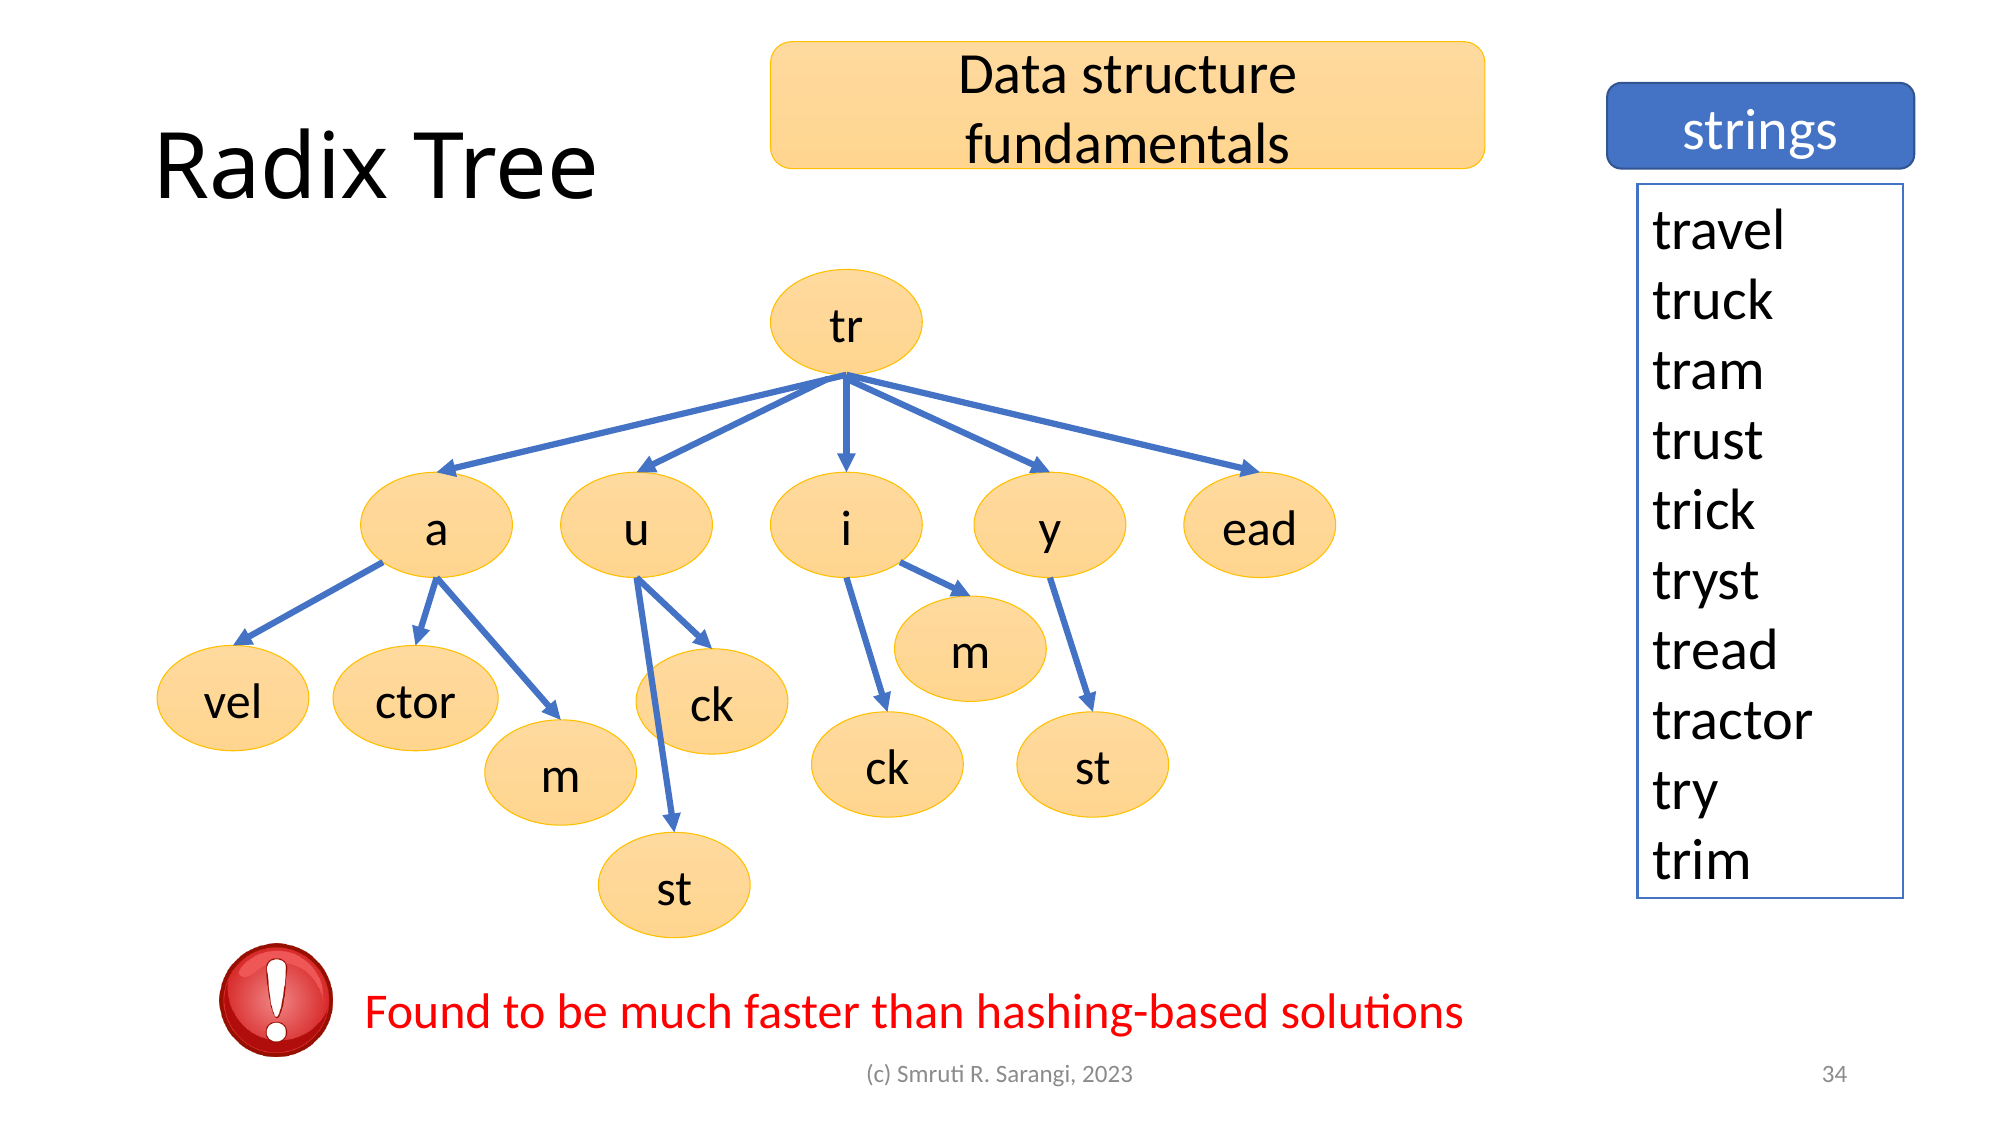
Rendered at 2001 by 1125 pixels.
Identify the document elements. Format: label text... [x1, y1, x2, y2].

text_box m [893, 595, 1047, 702]
text_box vel [156, 644, 310, 752]
title Radix Tree [137, 59, 1863, 278]
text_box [415, 577, 436, 646]
text_box strings [1606, 81, 1916, 170]
text_box ck [675, 648, 789, 755]
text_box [232, 562, 383, 646]
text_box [436, 374, 846, 473]
text_box Found to be much faster than hashing-based solutions [349, 970, 1480, 1046]
text_box travel truck tram trust trick tryst tread tractor try trim [1636, 183, 1904, 899]
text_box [846, 577, 888, 712]
text_box i [769, 473, 923, 579]
text_box tr [769, 268, 923, 374]
picture [219, 943, 333, 1057]
text_box u [560, 473, 713, 579]
text_box Data structure fundamentals [769, 41, 1486, 170]
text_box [1049, 577, 1093, 712]
footer (c) Smruti R. Sarangi, 2023 [662, 1042, 1338, 1103]
text_box ck [811, 711, 964, 818]
text_box m [484, 719, 636, 826]
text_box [675, 577, 713, 649]
text_box a [360, 471, 513, 577]
text_box ead [1183, 471, 1337, 579]
text_box st [1016, 711, 1170, 818]
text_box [846, 374, 1260, 473]
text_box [436, 577, 561, 720]
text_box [900, 562, 971, 597]
text_box y [973, 473, 1127, 579]
text_box st [597, 831, 751, 939]
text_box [636, 577, 675, 833]
slide_number 34 [1412, 1042, 1863, 1103]
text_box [636, 378, 829, 473]
text_box ctor [332, 644, 492, 752]
